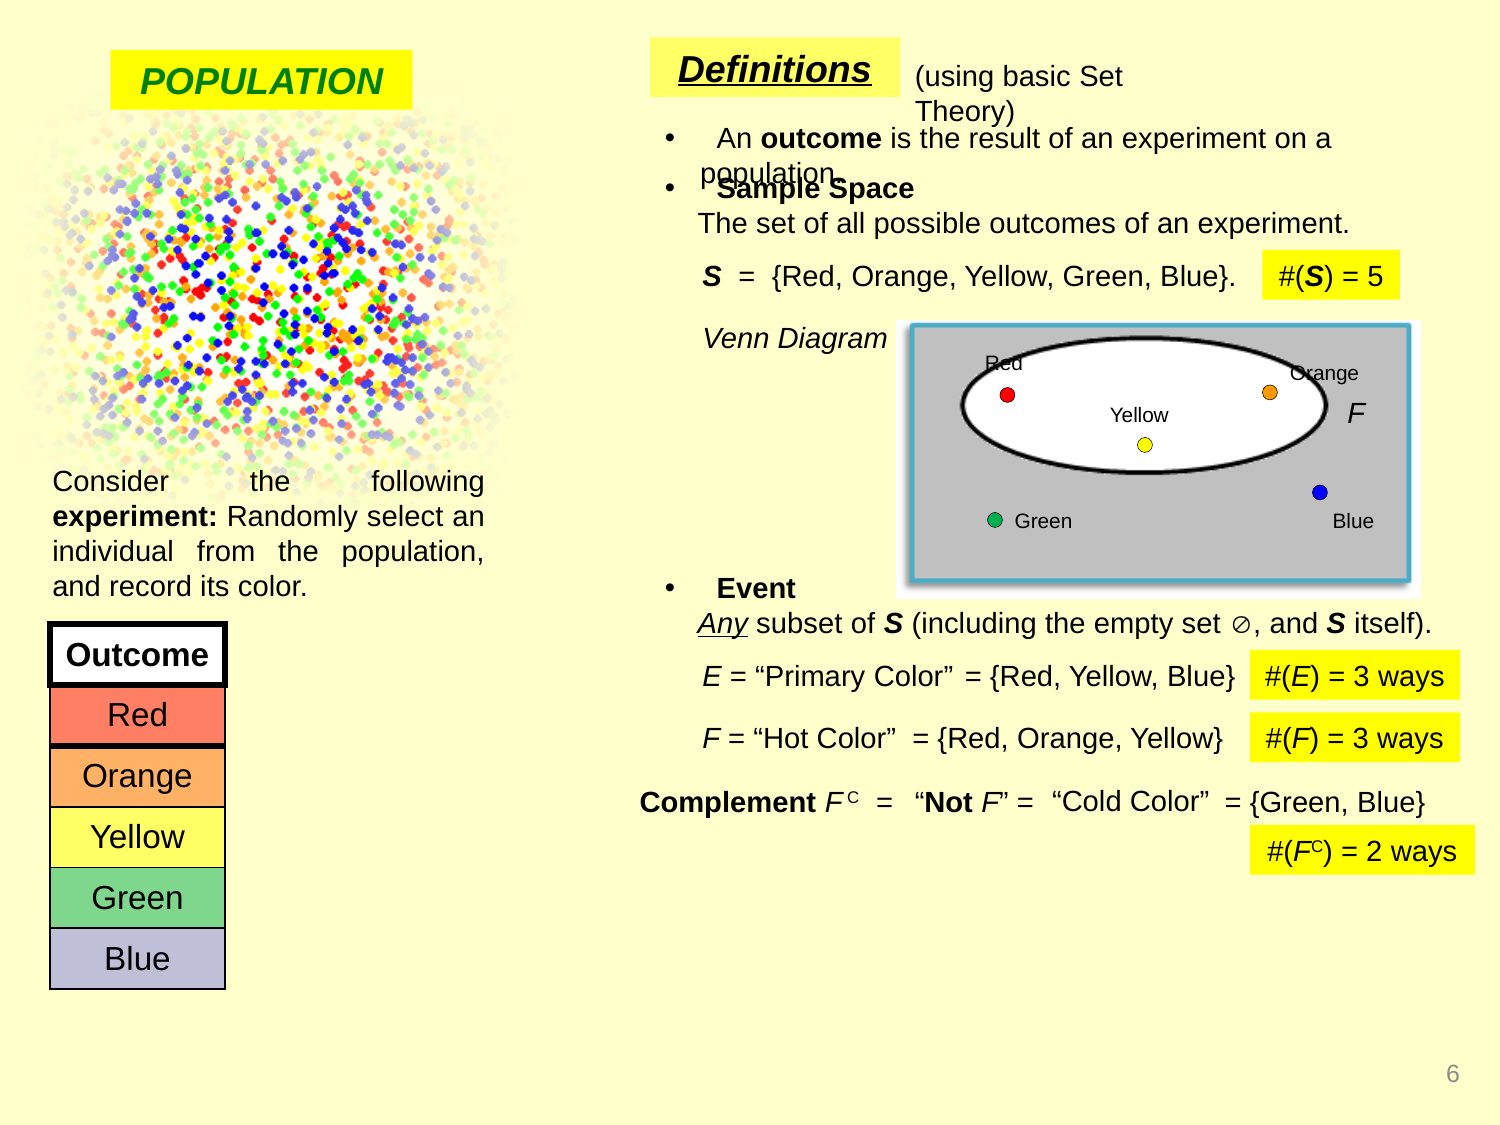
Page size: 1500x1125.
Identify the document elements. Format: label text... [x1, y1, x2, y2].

text_box #(E) = 3 ways [1249, 649, 1460, 700]
text_box #(FC) = 2 ways [1249, 824, 1475, 875]
text_box S = {Red, Orange, Yellow, Green, Blue}. [687, 249, 1262, 300]
text_box Definitions [650, 37, 900, 98]
table_cell Blue [51, 929, 224, 988]
table_cell Green [51, 868, 224, 927]
table_header Outcome [53, 627, 222, 682]
text_box Sample Space The set of all possible outcomes of an experiment. [649, 198, 1370, 248]
text_box E = “Primary Color” [687, 649, 949, 700]
text_box #(S) = 5 [1262, 249, 1400, 300]
slide_number 6 [1125, 1042, 1475, 1103]
picture [12, 74, 532, 526]
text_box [624, 774, 1451, 827]
picture [896, 319, 1421, 599]
text_box F = “Hot Color” [687, 711, 897, 762]
table_cell Red [51, 688, 224, 743]
text_box An outcome is the result of an experiment on a population. [649, 112, 1475, 198]
text_box #(F) = 3 ways [1249, 712, 1460, 763]
table_cell Orange [51, 749, 224, 806]
text_box = {Red, Yellow, Blue} [949, 649, 1249, 700]
text_box POPULATION [110, 49, 413, 73]
table_cell Yellow [51, 808, 224, 867]
text_box Venn Diagram [687, 311, 913, 362]
text_box (using basic Set Theory) [899, 49, 1245, 135]
text_box Event Any subset of S (including the empty set , and S itself). [649, 562, 1460, 648]
text_box = {Red, Orange, Yellow} [897, 711, 1263, 762]
text_box Consider the following experiment: Randomly select an individual from the population, and record its color. [37, 534, 500, 610]
